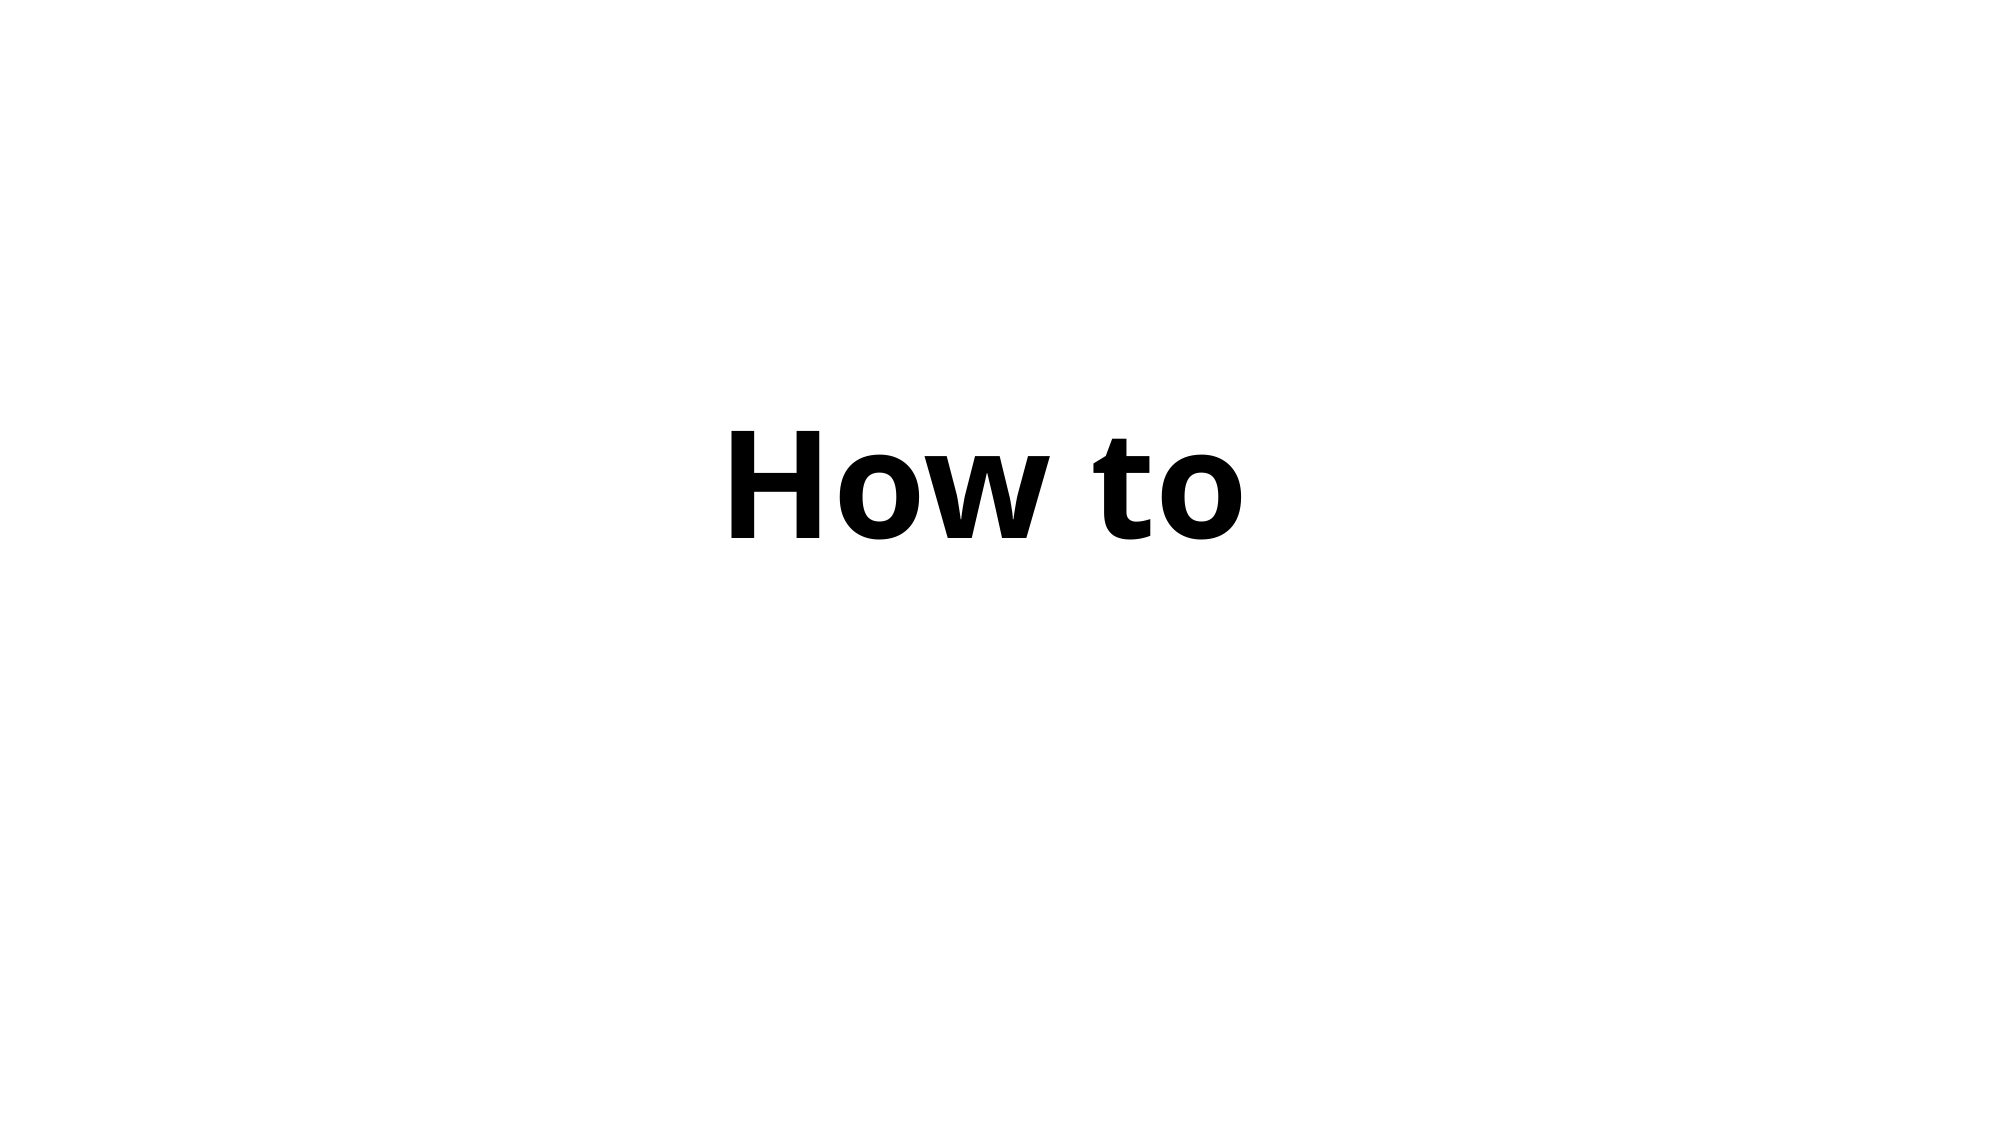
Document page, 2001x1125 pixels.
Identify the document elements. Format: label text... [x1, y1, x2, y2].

title How to [423, 381, 1544, 599]
